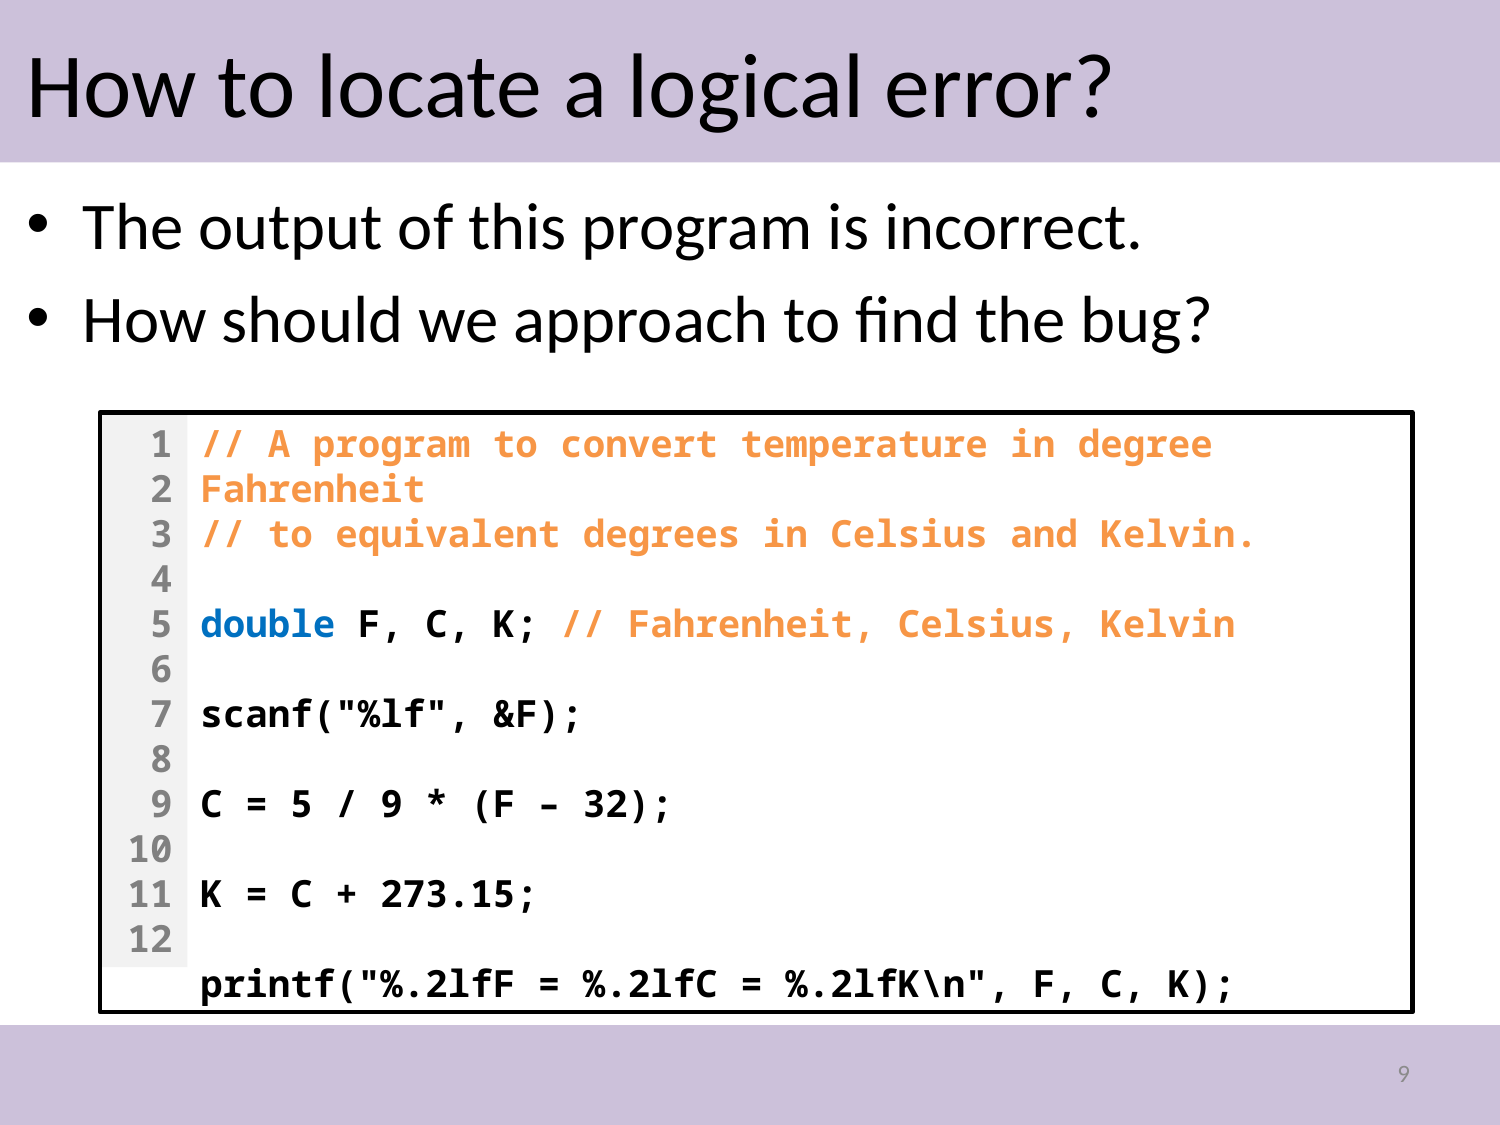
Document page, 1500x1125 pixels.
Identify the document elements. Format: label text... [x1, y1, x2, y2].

title How to locate a logical error? [11, 12, 1362, 150]
text_box // A program to convert temperature in degree Fahrenheit // to equivalent degrees in Celsius and Kelvin. double F, C, K; // Fahrenheit, Celsius, Kelvin scanf("%lf", &F); C = 5 / 9 * (F – 32); K = C + 273.15; printf("%.2lfF = %.2lfC = %.2lfK\n", F, C, K); [98, 410, 1415, 1014]
list The output of this program is incorrect. How should we approach to find the bug? [11, 174, 1477, 388]
slide_number 9 [1074, 1042, 1425, 1103]
